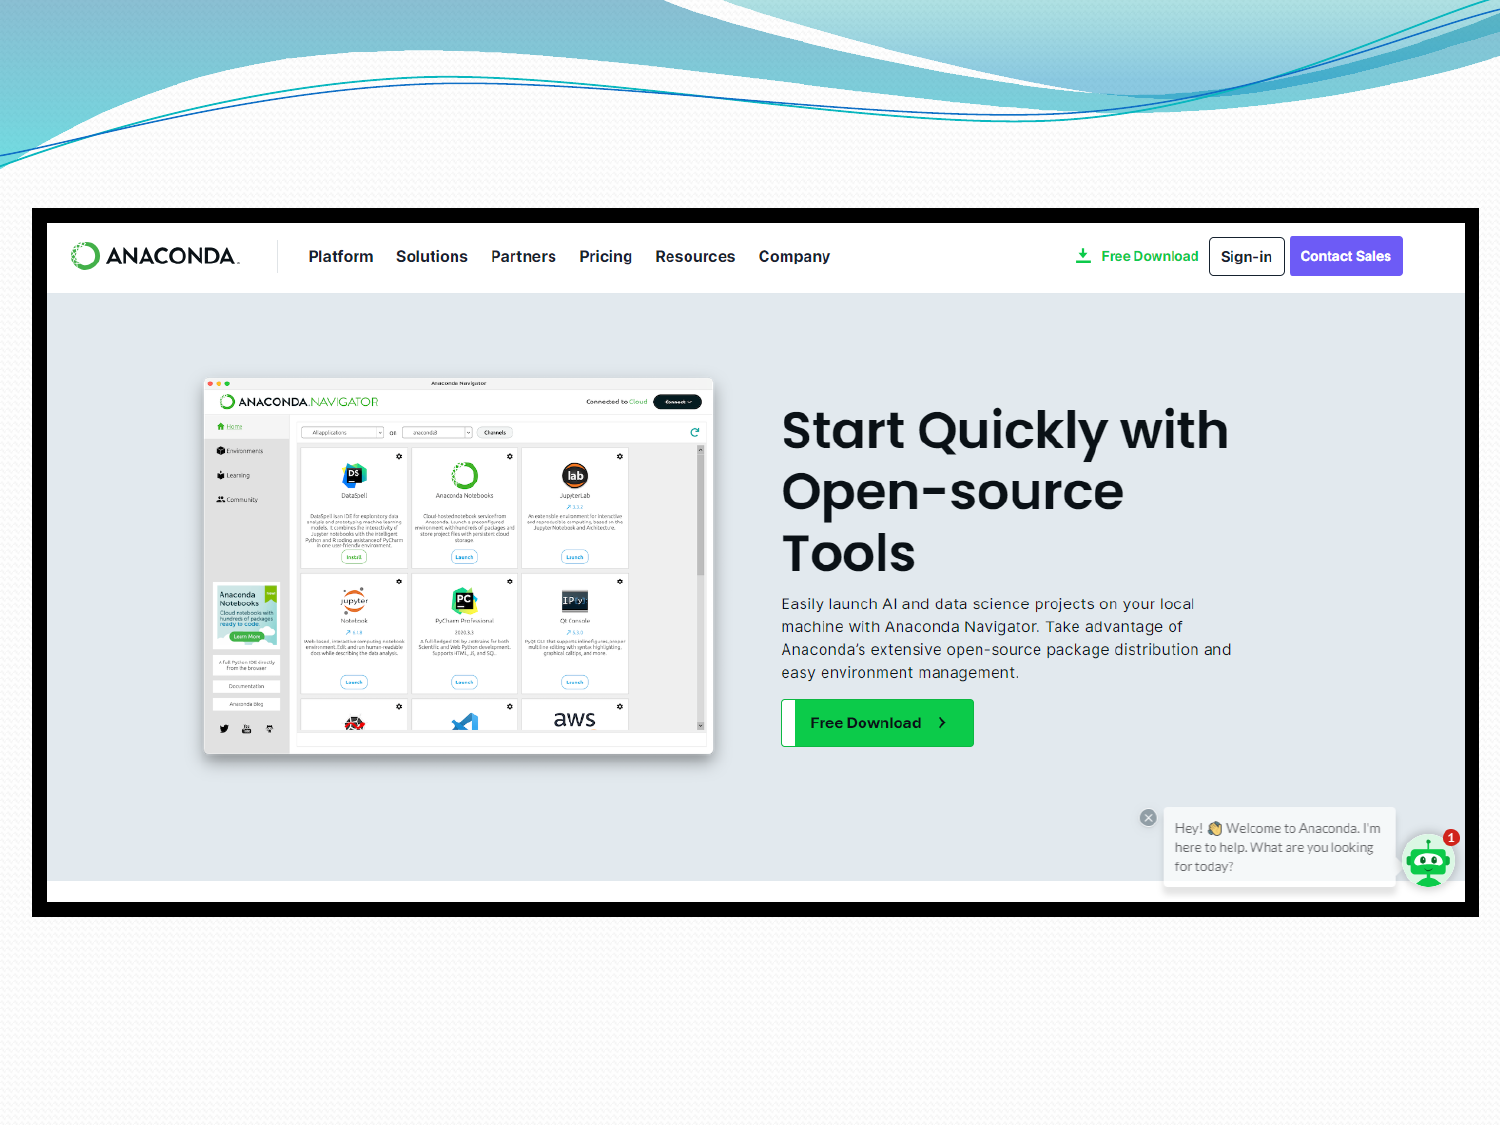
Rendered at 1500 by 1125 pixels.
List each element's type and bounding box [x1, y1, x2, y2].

list [46, 222, 1466, 903]
